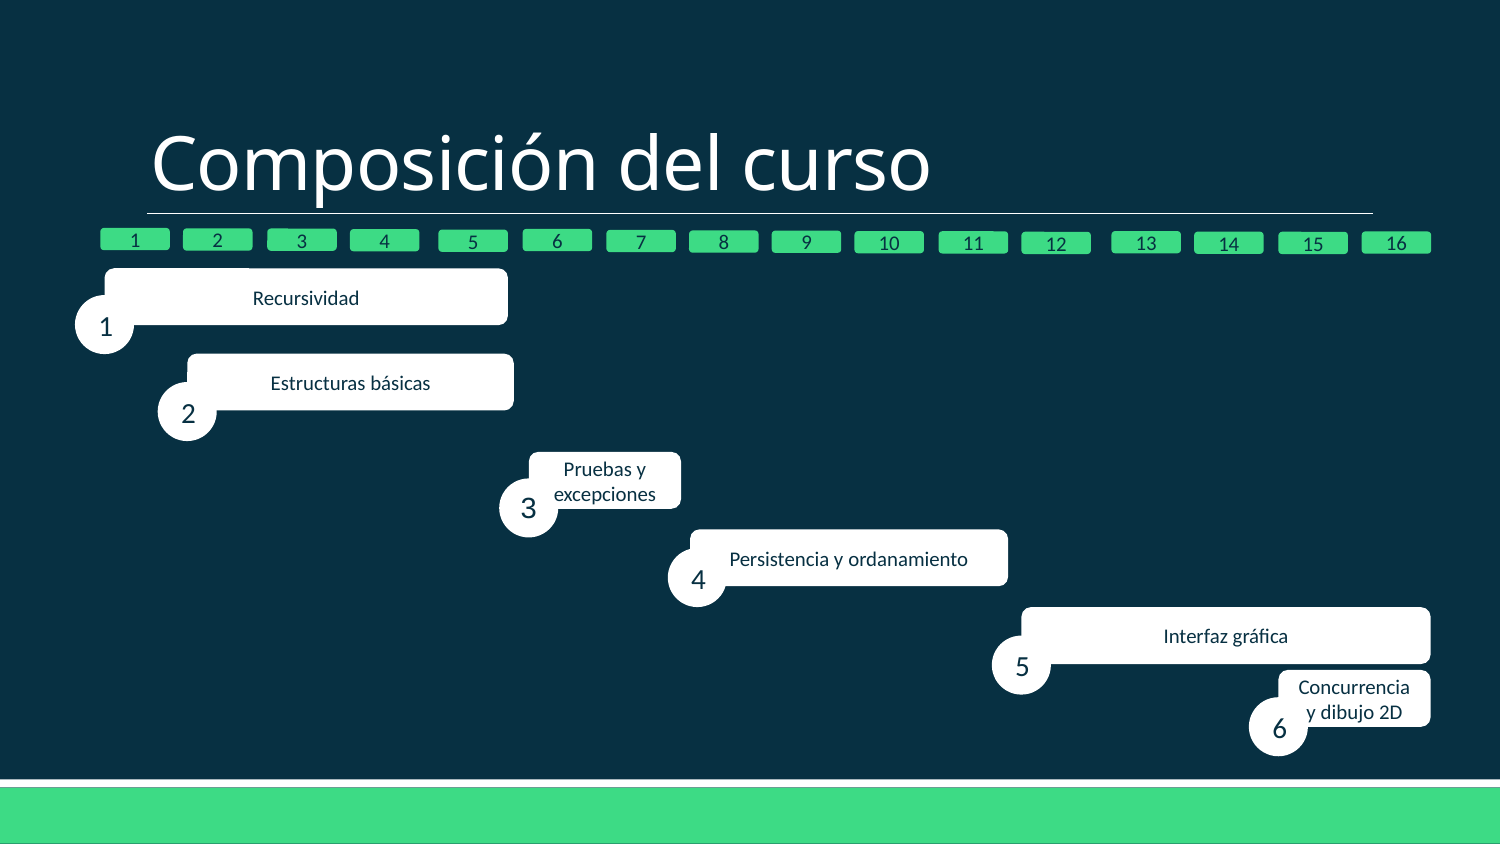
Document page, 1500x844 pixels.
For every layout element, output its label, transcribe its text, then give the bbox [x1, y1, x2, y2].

text_box Persistencia y ordanamiento [688, 528, 1010, 588]
text_box [497, 488, 505, 528]
text_box 11 [937, 229, 1010, 255]
text_box 5 [990, 634, 1053, 696]
text_box 2 [181, 227, 254, 252]
text_box Recursividad [103, 266, 510, 327]
text_box 1 [73, 293, 136, 356]
text_box 3 [505, 482, 553, 532]
text_box 14 [1192, 230, 1265, 256]
text_box 8 [687, 229, 760, 254]
text_box 2 [156, 380, 219, 443]
text_box [553, 511, 560, 527]
text_box 6 [521, 227, 594, 253]
text_box 4 [666, 546, 729, 609]
text_box Interfaz gráfica [1020, 605, 1432, 666]
text_box 15 [1277, 230, 1350, 256]
text_box [509, 532, 548, 539]
text_box Estructuras básicas [185, 352, 516, 412]
text_box 7 [605, 228, 678, 254]
text_box 4 [348, 227, 421, 253]
text_box 12 [1020, 230, 1093, 256]
title Composición del curso [135, 35, 1373, 214]
text_box 5 [437, 228, 510, 254]
text_box Pruebas y excepciones [527, 450, 683, 511]
text_box Concurrencia y dibujo 2D [1277, 668, 1432, 729]
text_box 3 [265, 227, 339, 253]
text_box 10 [853, 229, 926, 255]
text_box 13 [1110, 229, 1183, 255]
text_box 16 [1360, 230, 1433, 255]
text_box 9 [770, 229, 843, 255]
text_box 1 [98, 226, 172, 252]
text_box 6 [1247, 695, 1310, 758]
text_box [512, 477, 527, 482]
